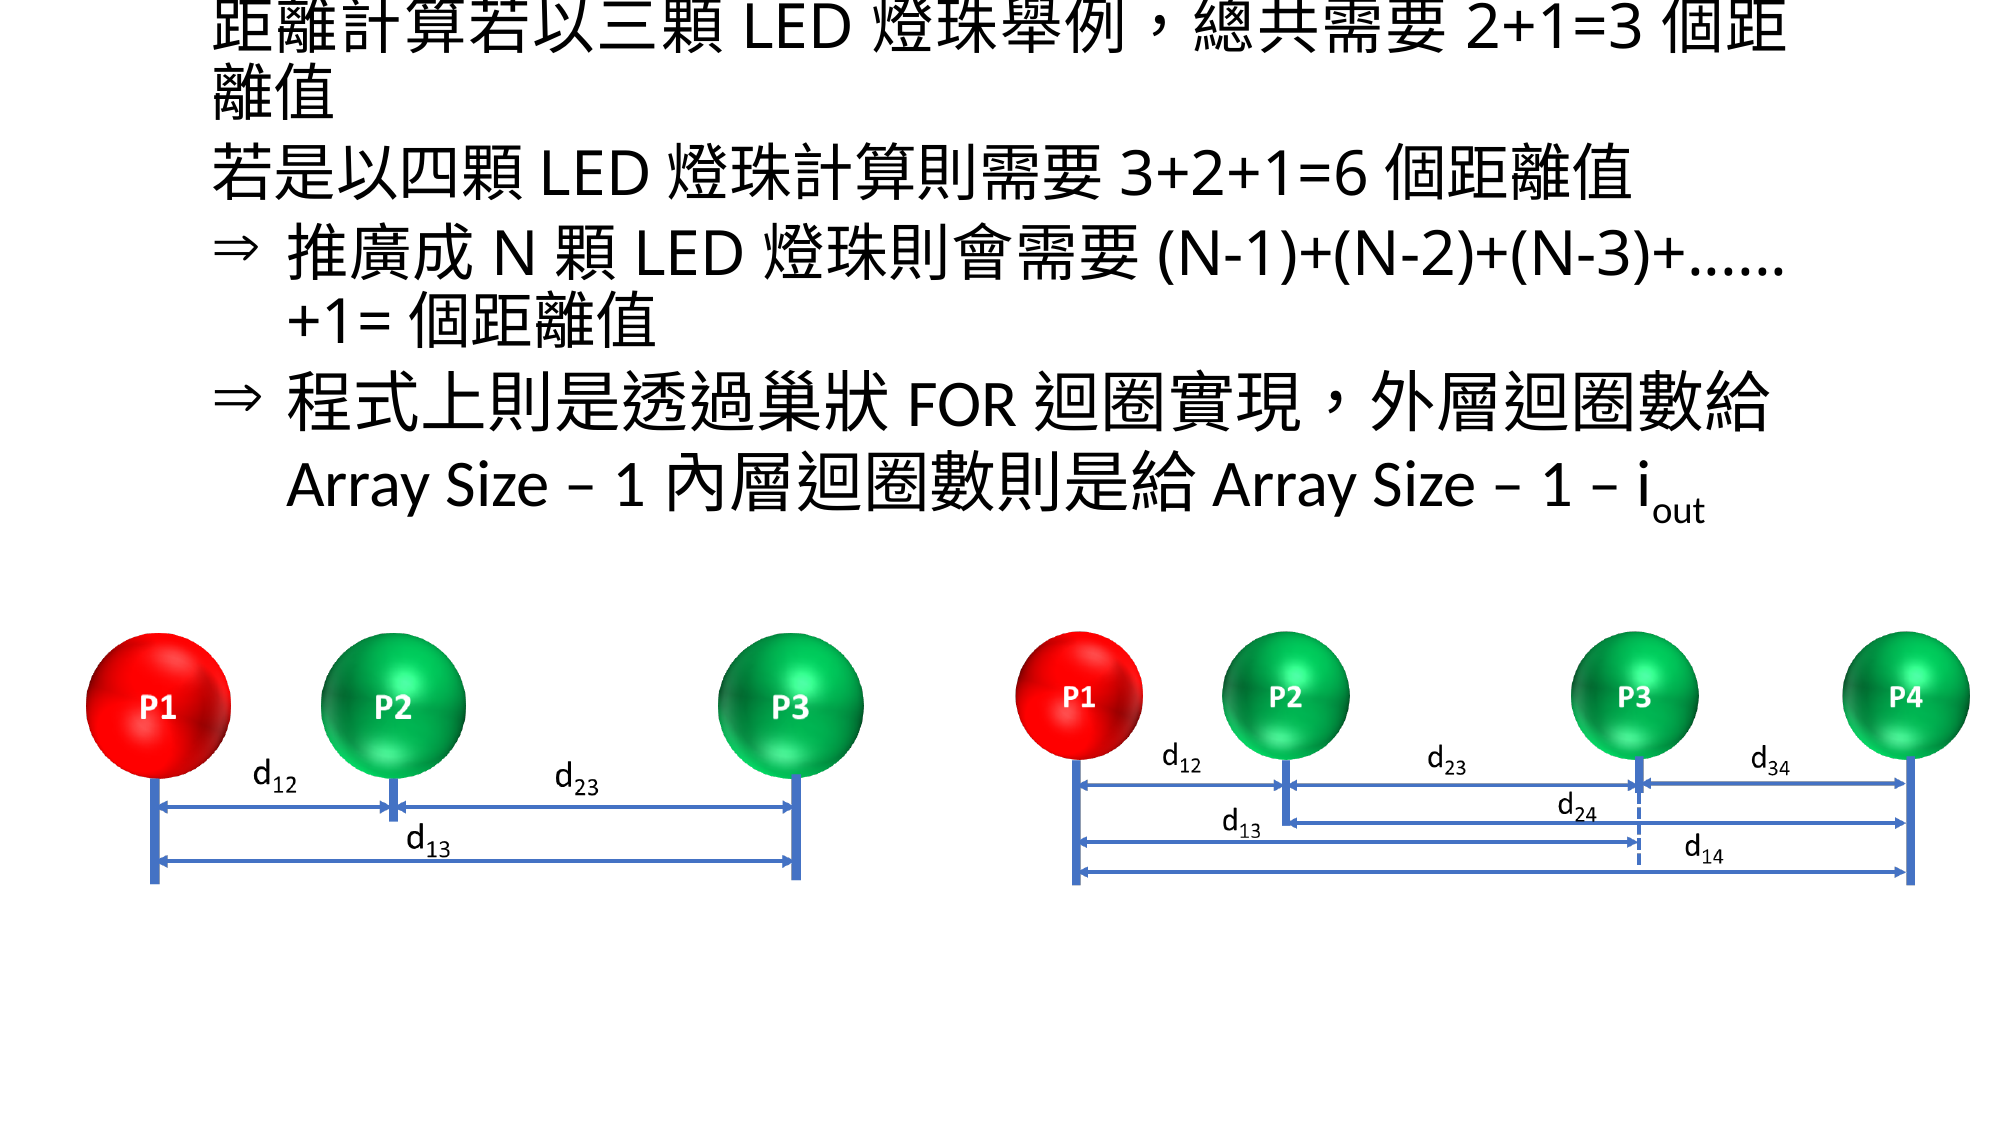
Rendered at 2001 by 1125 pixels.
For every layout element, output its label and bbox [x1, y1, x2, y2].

text_box [0, 0, 2000, 1125]
picture [84, 631, 865, 889]
picture [1014, 630, 1971, 889]
